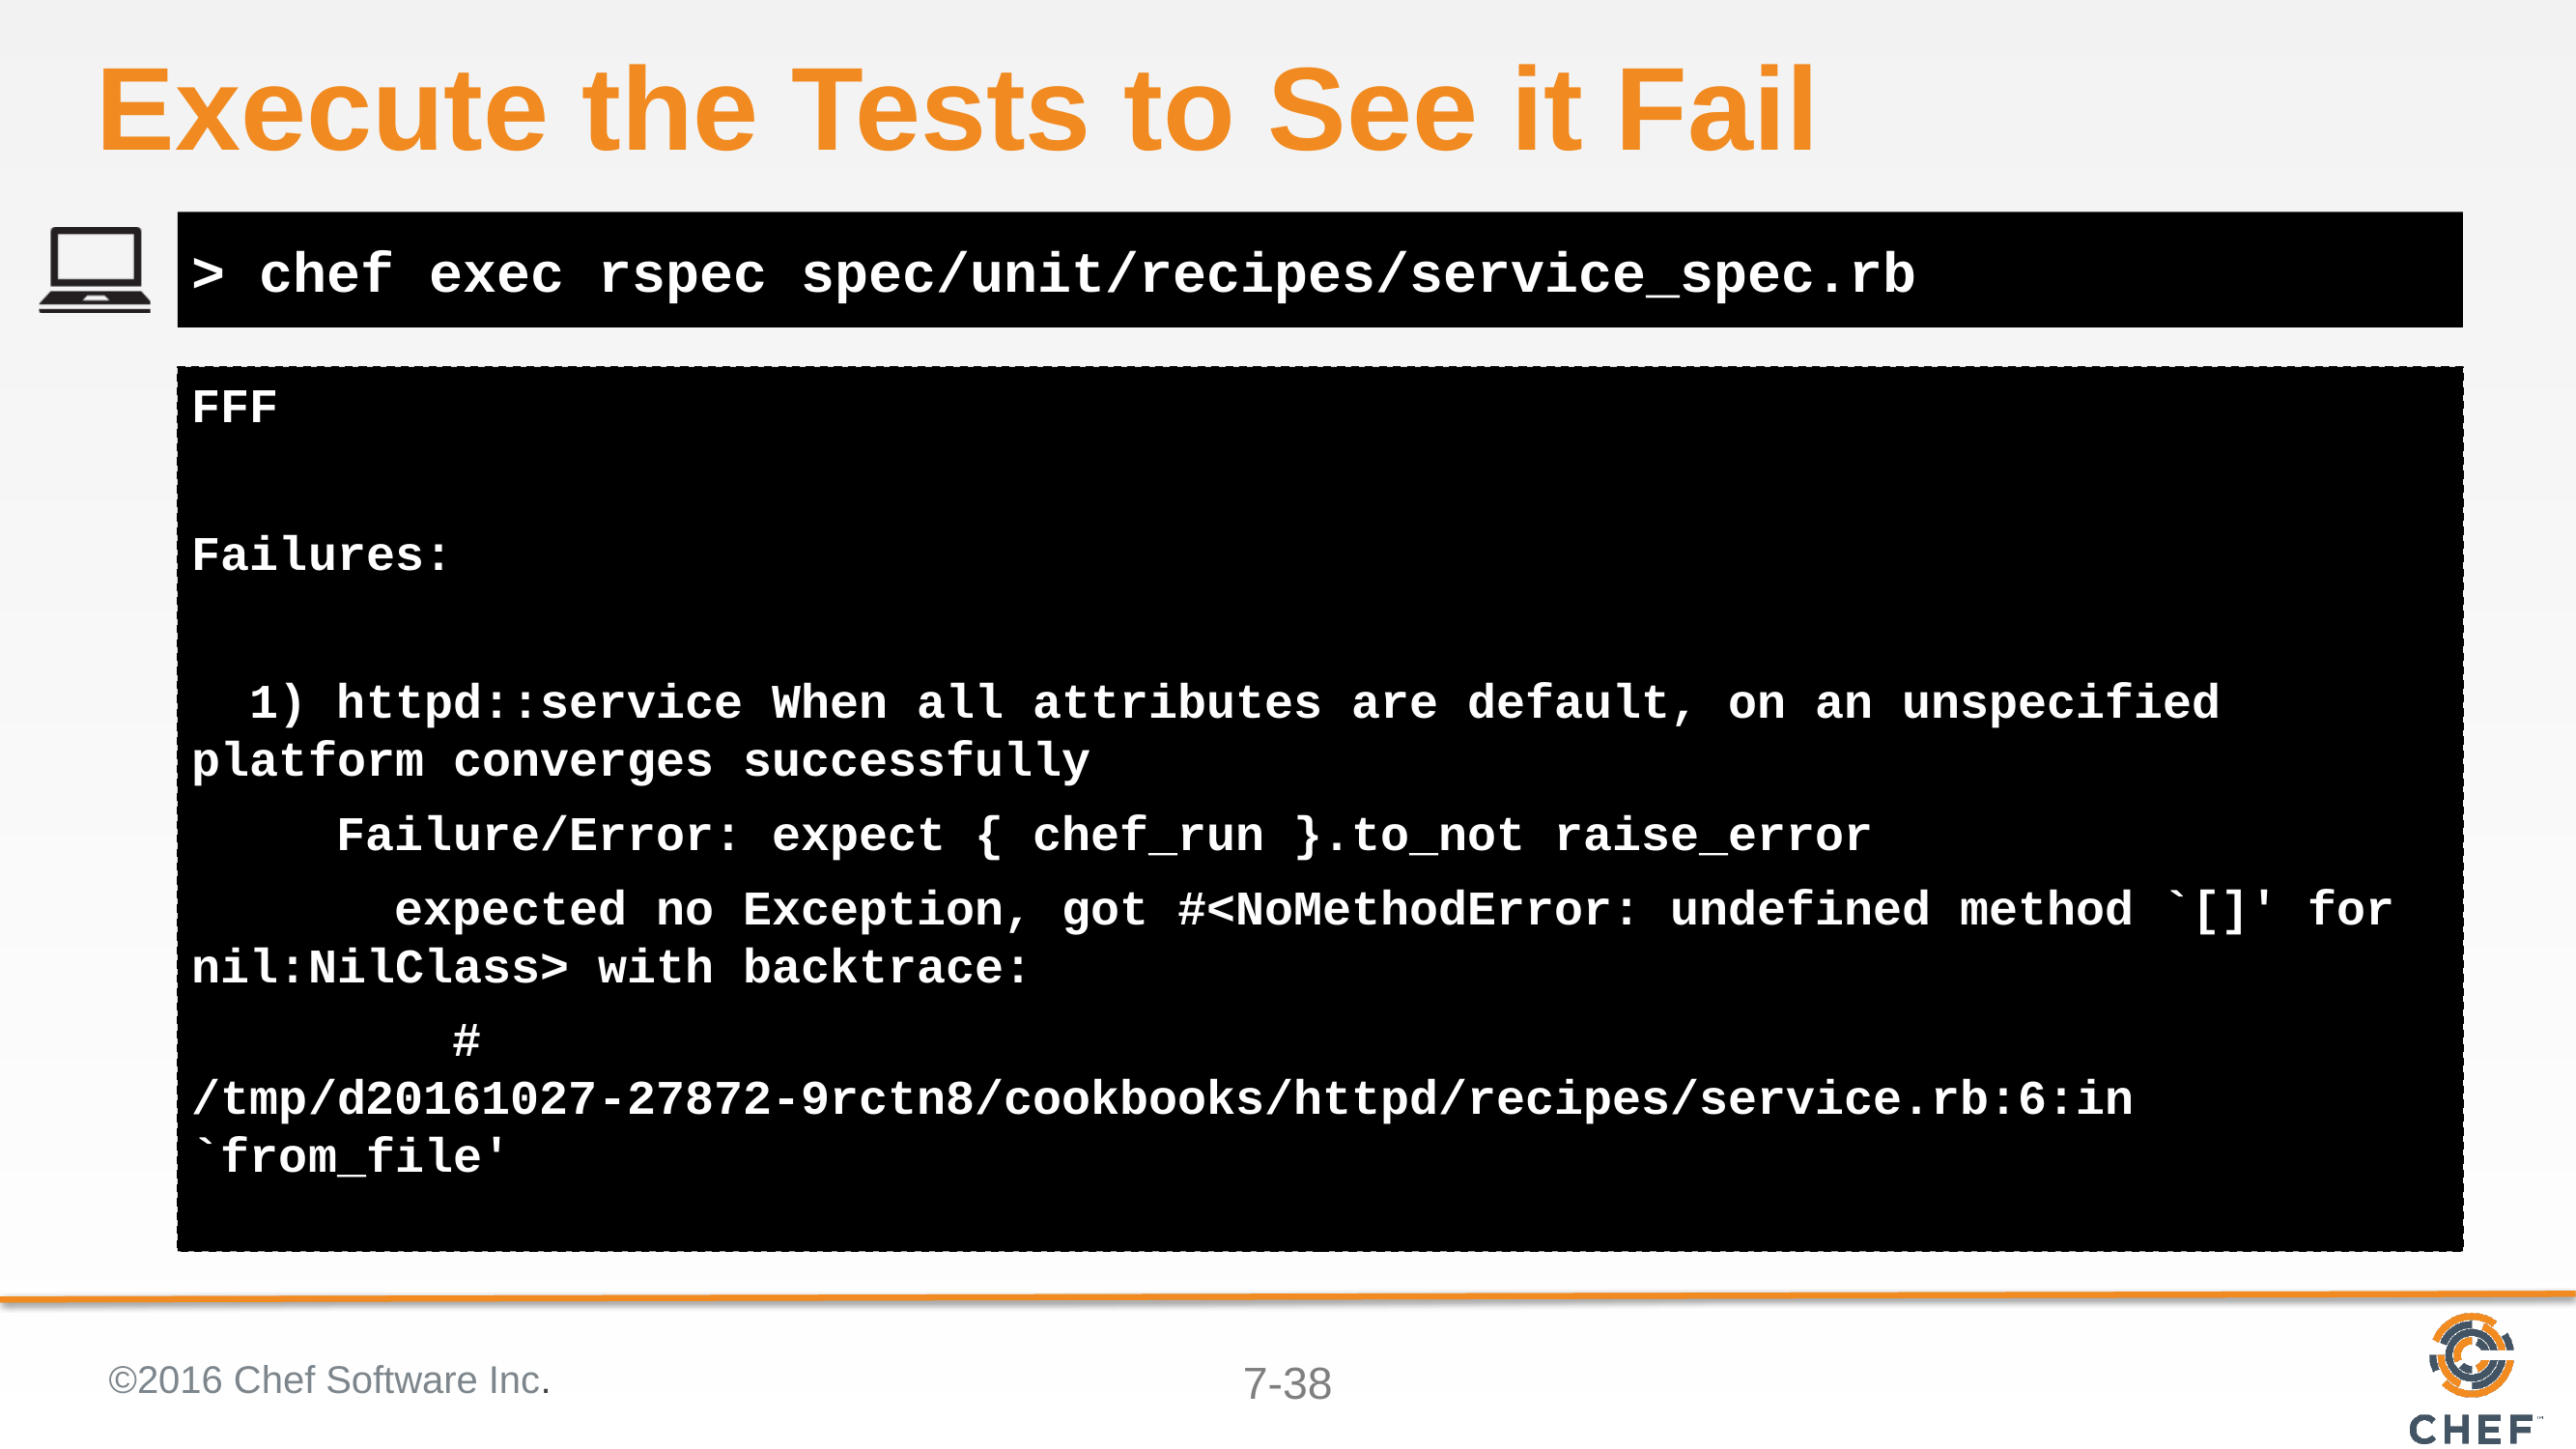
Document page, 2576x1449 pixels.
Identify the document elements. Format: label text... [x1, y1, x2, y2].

list FFF Failures: 1) httpd::service When all attributes are default, on an unspecified platform converges successfully Failure/Error: expect { chef_run }.to_not raise_error expected no Exception, got #<NoMethodError: undefined method `[]' for nil:NilClass> with backtrace: # /tmp/d20161027-27872-9rctn8/cookbooks/httpd/recipes/service.rb:6:in `from_file' [177, 366, 2464, 1252]
title Execute the Tests to See it Fail [96, 48, 2463, 180]
list > chef exec rspec spec/unit/recipes/service_spec.rb [177, 212, 2463, 327]
picture [2399, 1297, 2551, 1449]
